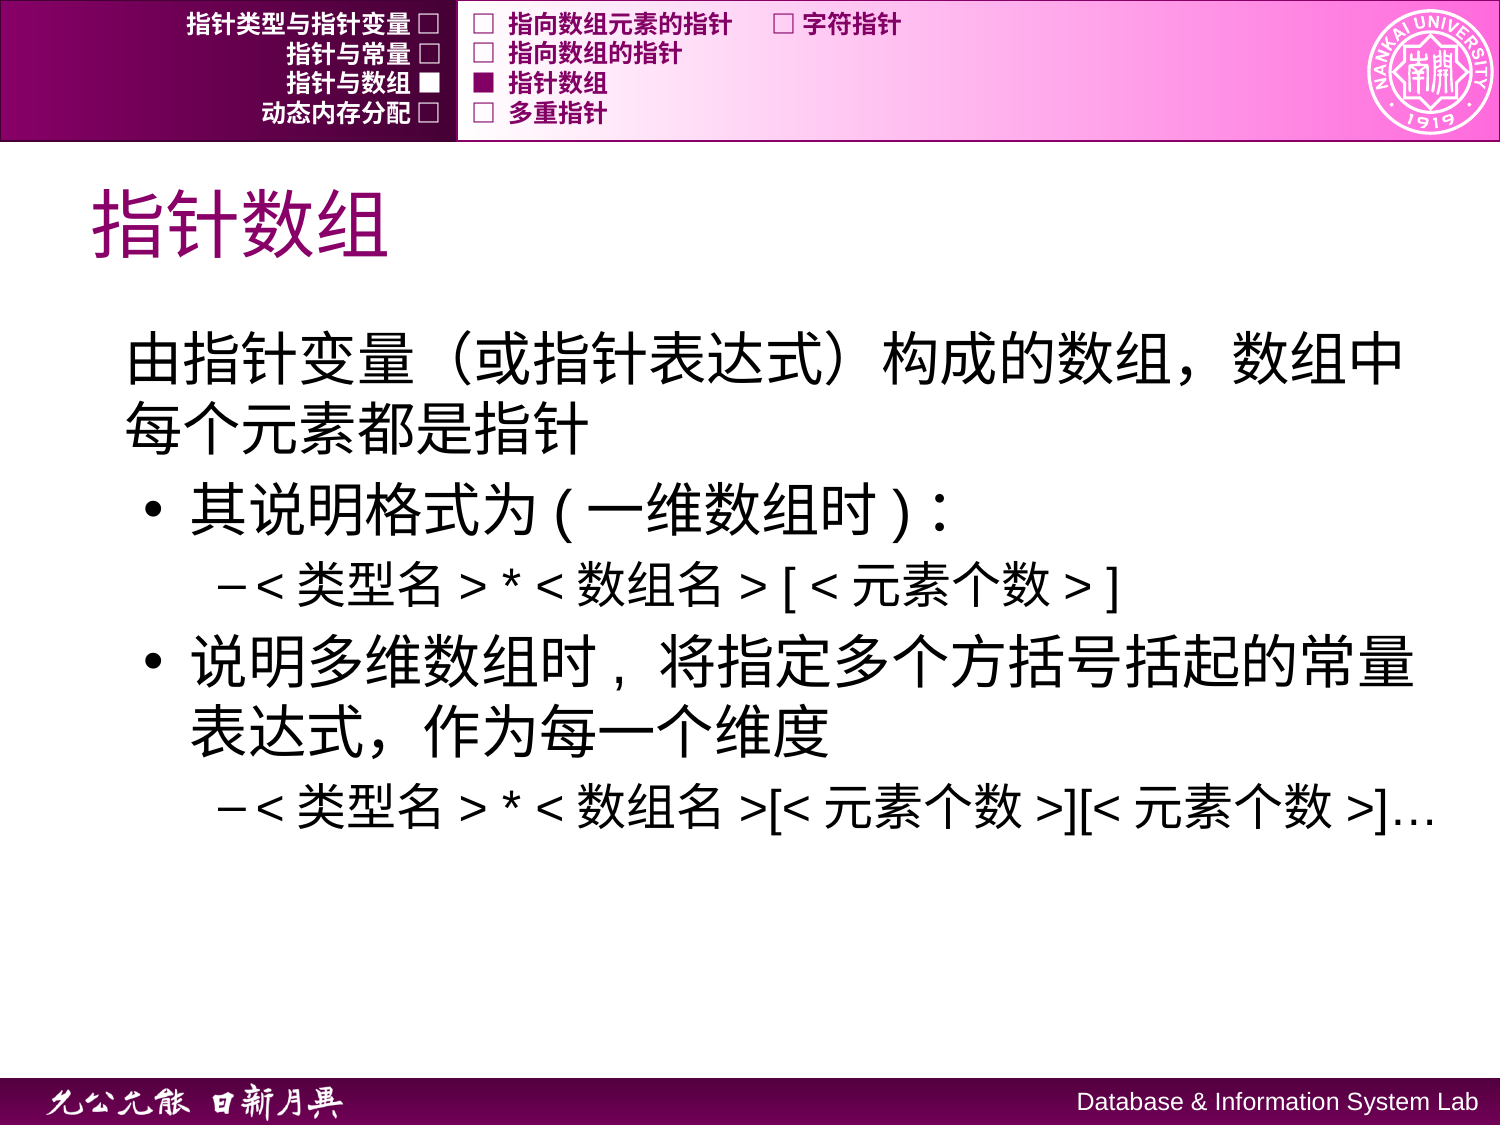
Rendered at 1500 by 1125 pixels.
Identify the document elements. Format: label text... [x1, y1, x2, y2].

text_box 指针与常量 □ [0, 36, 455, 66]
text_box □ 指向数组的指针 [455, 36, 1361, 66]
text_box □ 多重指针 [455, 95, 1361, 129]
text_box □ 指向数组元素的指针 □ 字符指针 [455, 7, 1361, 36]
text_box 动态内存分配 □ [0, 95, 455, 129]
picture [35, 1081, 356, 1122]
text_box ■ 指针数组 [455, 66, 1361, 95]
title 指针数组 [74, 163, 1426, 282]
text_box 指针与数组 ■ [0, 66, 455, 95]
text_box 指针类型与指针变量 □ [0, 7, 455, 36]
list 由指针变量（或指针表达式）构成的数组，数组中每个元素都是指针 其说明格式为(一维数组时)： <类型名> * <数组名> [ <元素个数> ] 说明多维数组时, 将指定多个方括号括起的常量表达式，作为每一个维度 <类型名> * <数组名>[<元素个数>][<元素个数>]… [52, 314, 1479, 1038]
